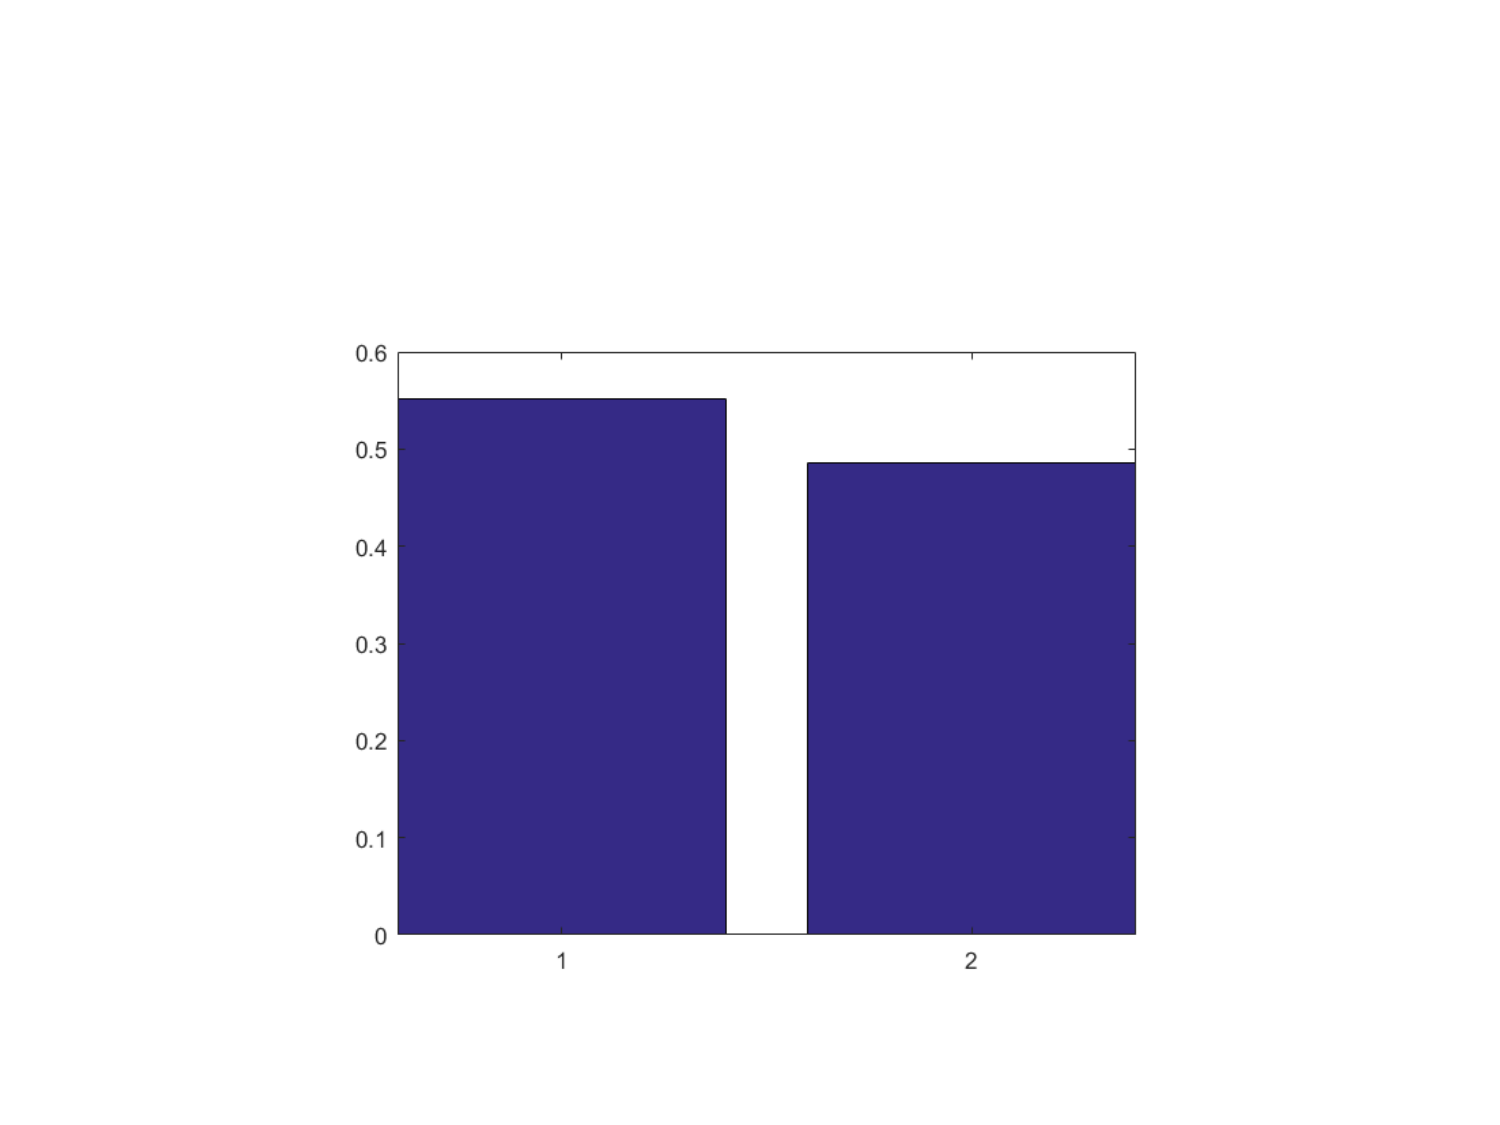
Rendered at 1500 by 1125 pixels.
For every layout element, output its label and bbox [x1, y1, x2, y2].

list [274, 299, 1226, 1014]
